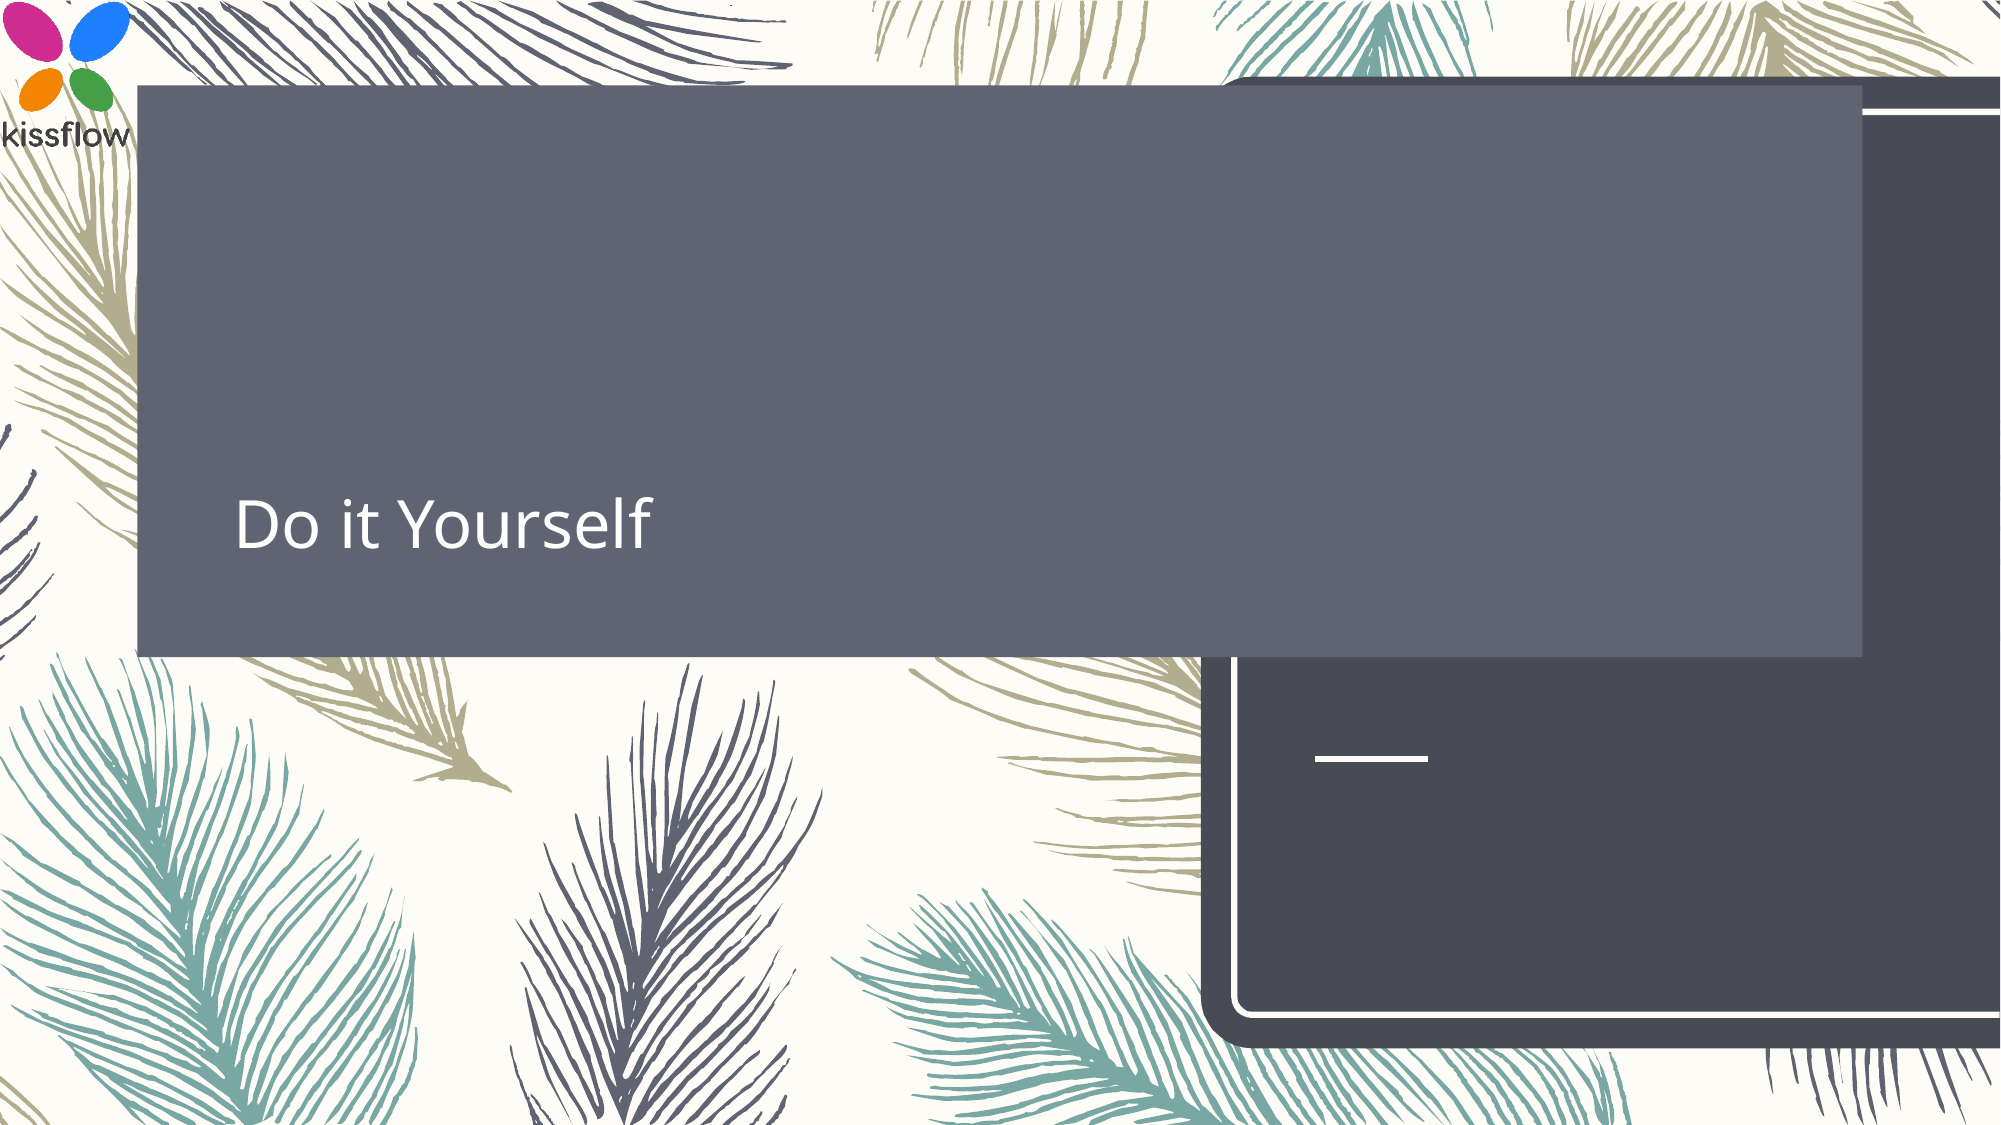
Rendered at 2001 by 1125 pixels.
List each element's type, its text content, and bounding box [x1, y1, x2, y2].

text_box [136, 84, 1863, 658]
picture [0, 0, 132, 151]
title Do it Yourself [218, 157, 1782, 570]
